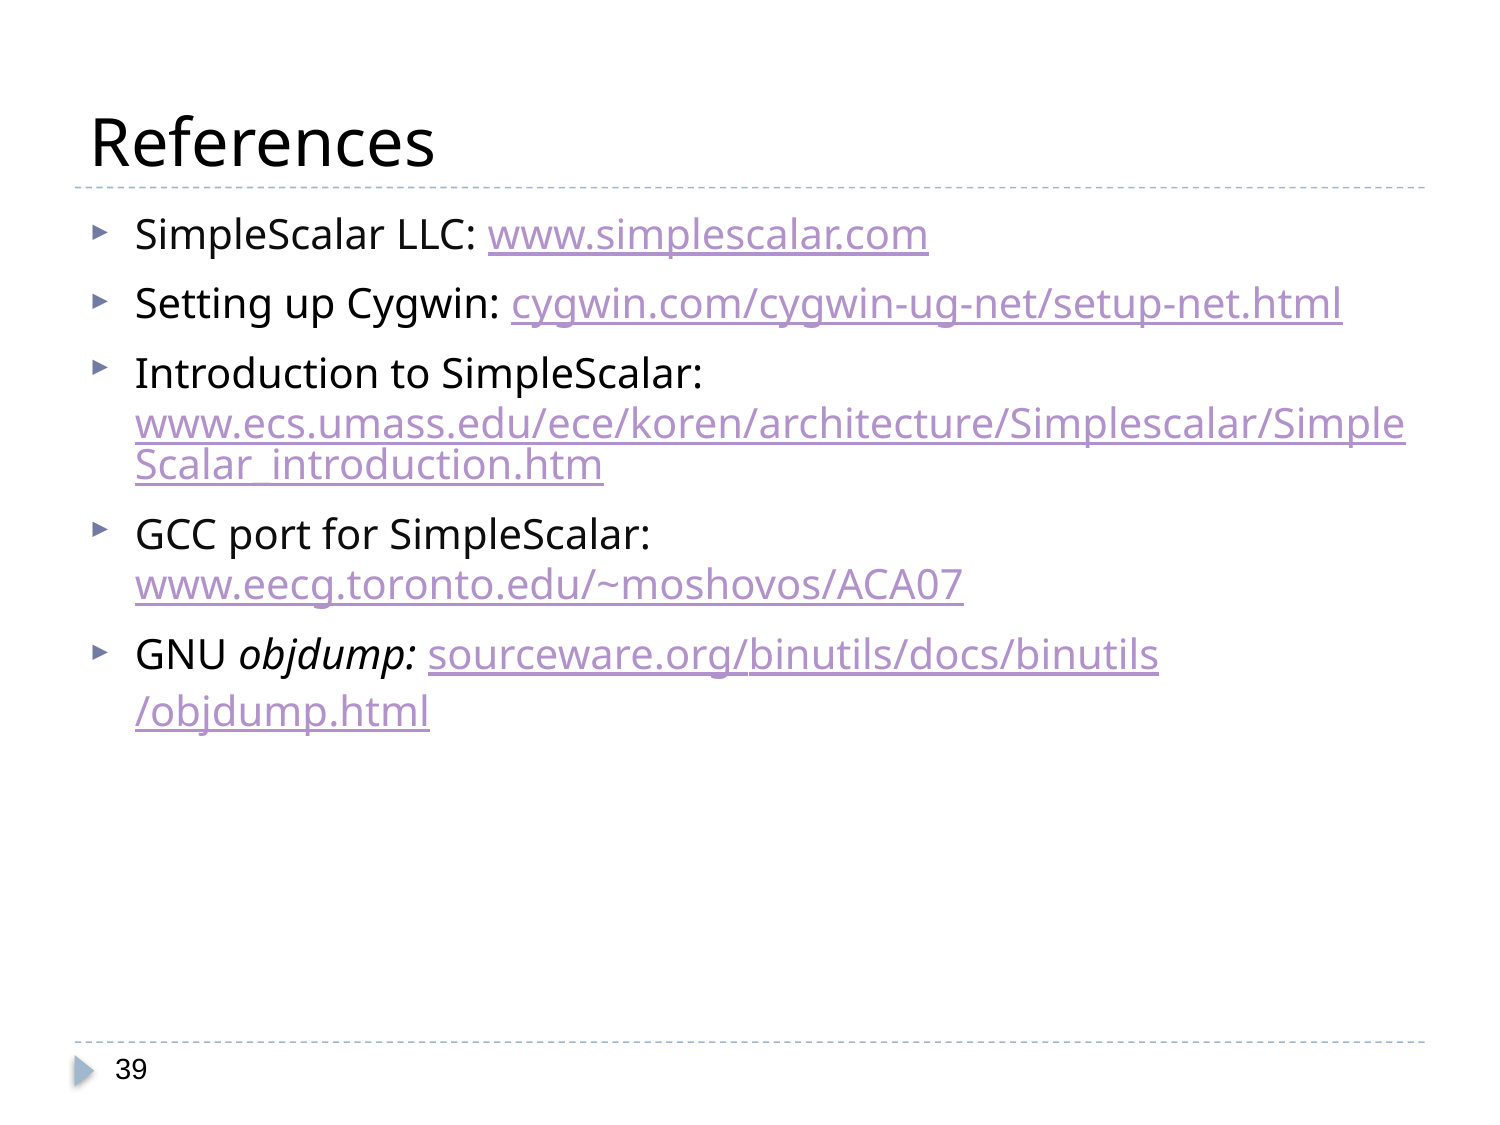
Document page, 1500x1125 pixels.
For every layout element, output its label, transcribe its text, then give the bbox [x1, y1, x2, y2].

slide_number 39 [100, 1042, 426, 1103]
list SimpleScalar LLC: www.simplescalar.com Setting up Cygwin: cygwin.com/cygwin-ug-net/setup-net.html Introduction to SimpleScalar: www.ecs.umass.edu/ece/koren/architecture/Simplescalar/SimpleScalar_introduction.htm GCC port for SimpleScalar: www.eecg.toronto.edu/~moshovos/ACA07 GNU objdump: sourceware.org/binutils/docs/binutils/objdump.html [75, 200, 1425, 1010]
title References [75, 24, 1425, 188]
